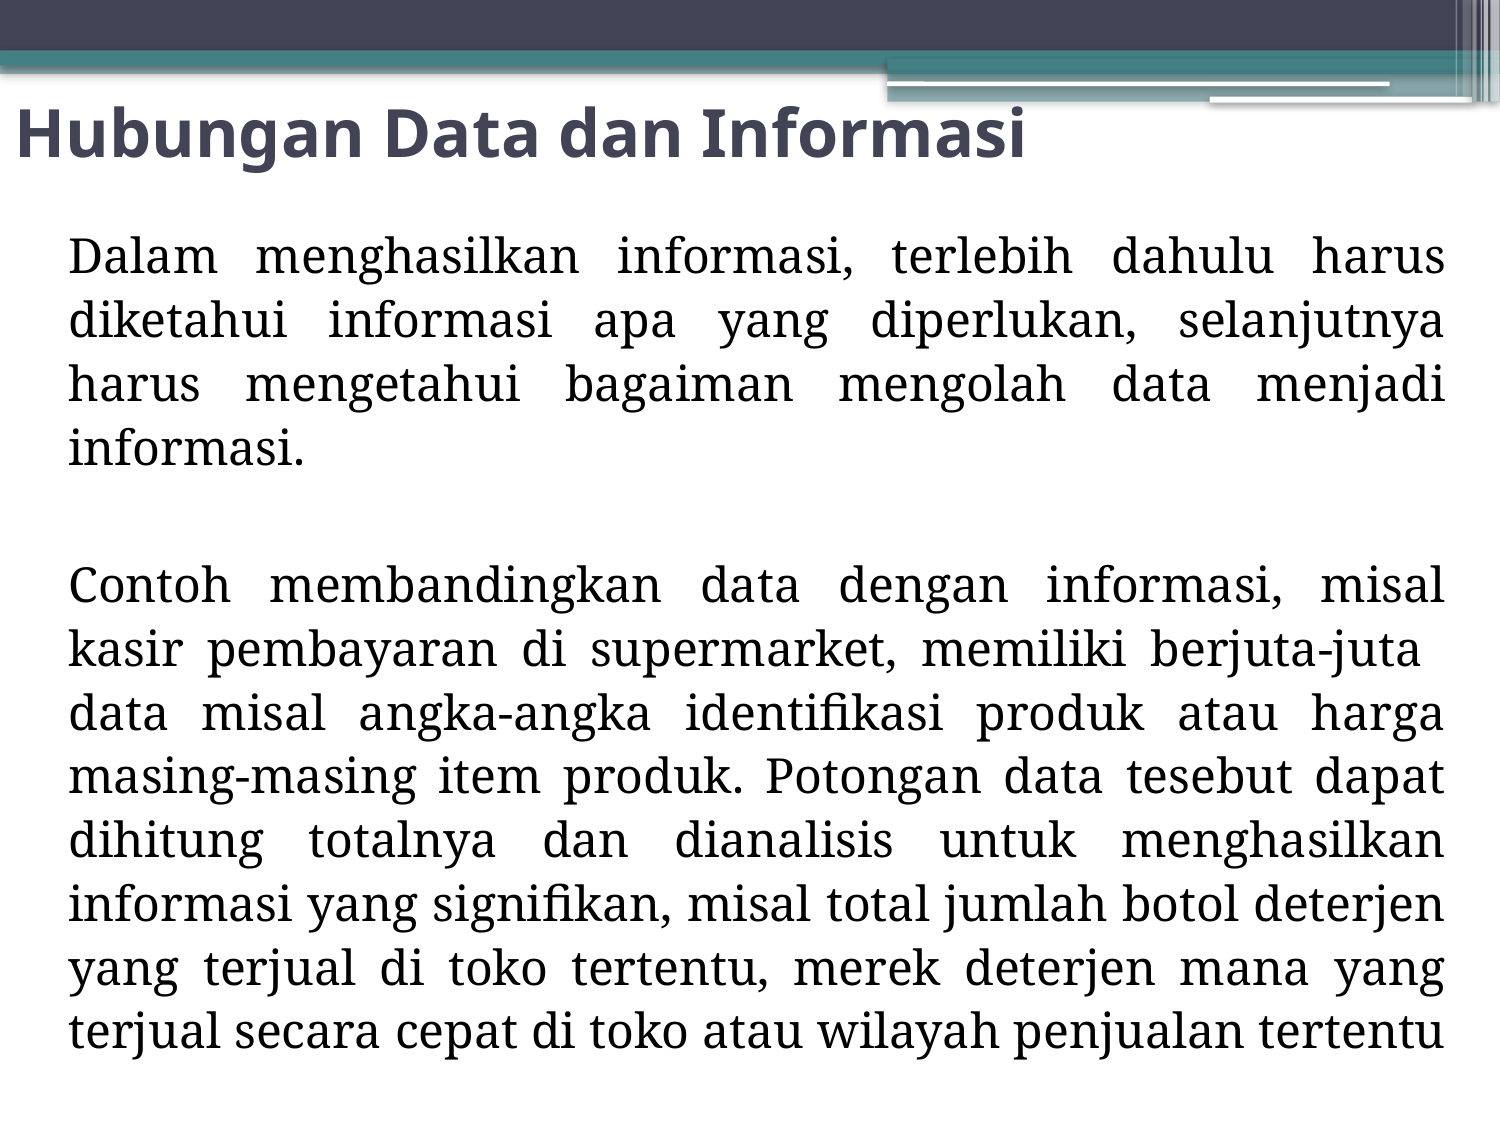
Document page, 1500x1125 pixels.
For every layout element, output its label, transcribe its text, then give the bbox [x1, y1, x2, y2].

title Hubungan Data dan Informasi [0, 87, 1150, 175]
list Dalam menghasilkan informasi, terlebih dahulu harus diketahui informasi apa yang diperlukan, selanjutnya harus mengetahui bagaiman mengolah data menjadi informasi. Contoh membandingkan data dengan informasi, misal kasir pembayaran di supermarket, memiliki berjuta-juta data misal angka-angka identifikasi produk atau harga masing-masing item produk. Potongan data tesebut dapat dihitung totalnya dan dianalisis untuk menghasilkan informasi yang signifikan, misal total jumlah botol deterjen yang terjual di toko tertentu, merek deterjen mana yang terjual secara cepat di toko atau wilayah penjualan tertentu [0, 212, 1463, 1125]
